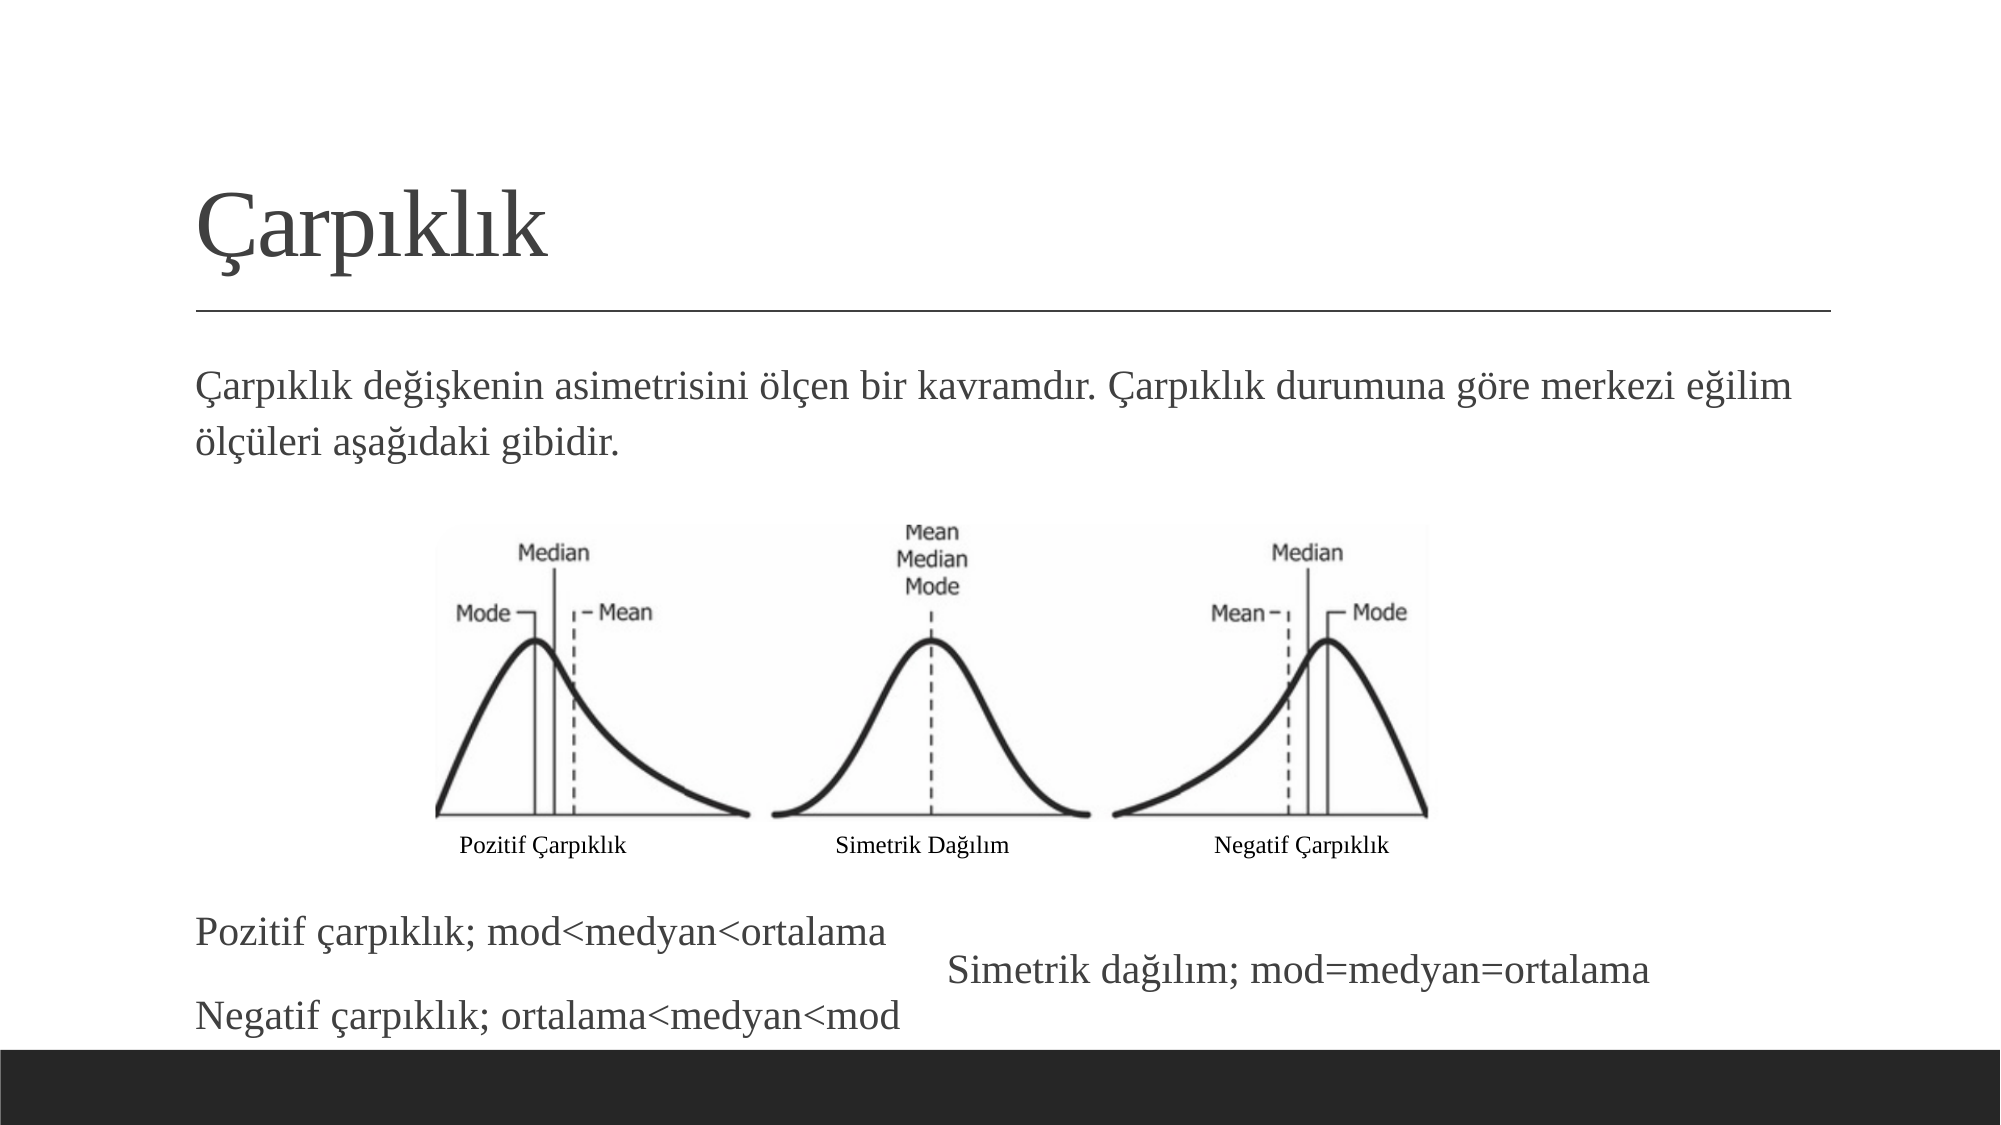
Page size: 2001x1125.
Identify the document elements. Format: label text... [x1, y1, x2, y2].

text_box Negatif Çarpıklık [1199, 832, 1441, 867]
text_box Pozitif çarpıklık; mod<medyan<ortalama Negatif çarpıklık; ortalama<medyan<mod [179, 891, 967, 1075]
list Çarpıklık değişkenin asimetrisini ölçen bir kavramdır. Çarpıklık durumuna göre merkezi eğilim ölçüleri aşağıdaki gibidir. [180, 345, 1830, 529]
text_box Simetrik Dağılım [820, 832, 1044, 867]
text_box Pozitif Çarpıklık [444, 832, 647, 867]
picture [423, 506, 1441, 823]
text_box Simetrik dağılım; mod=medyan=ortalama [931, 928, 1719, 1037]
title Çarpıklık [180, 47, 1830, 285]
